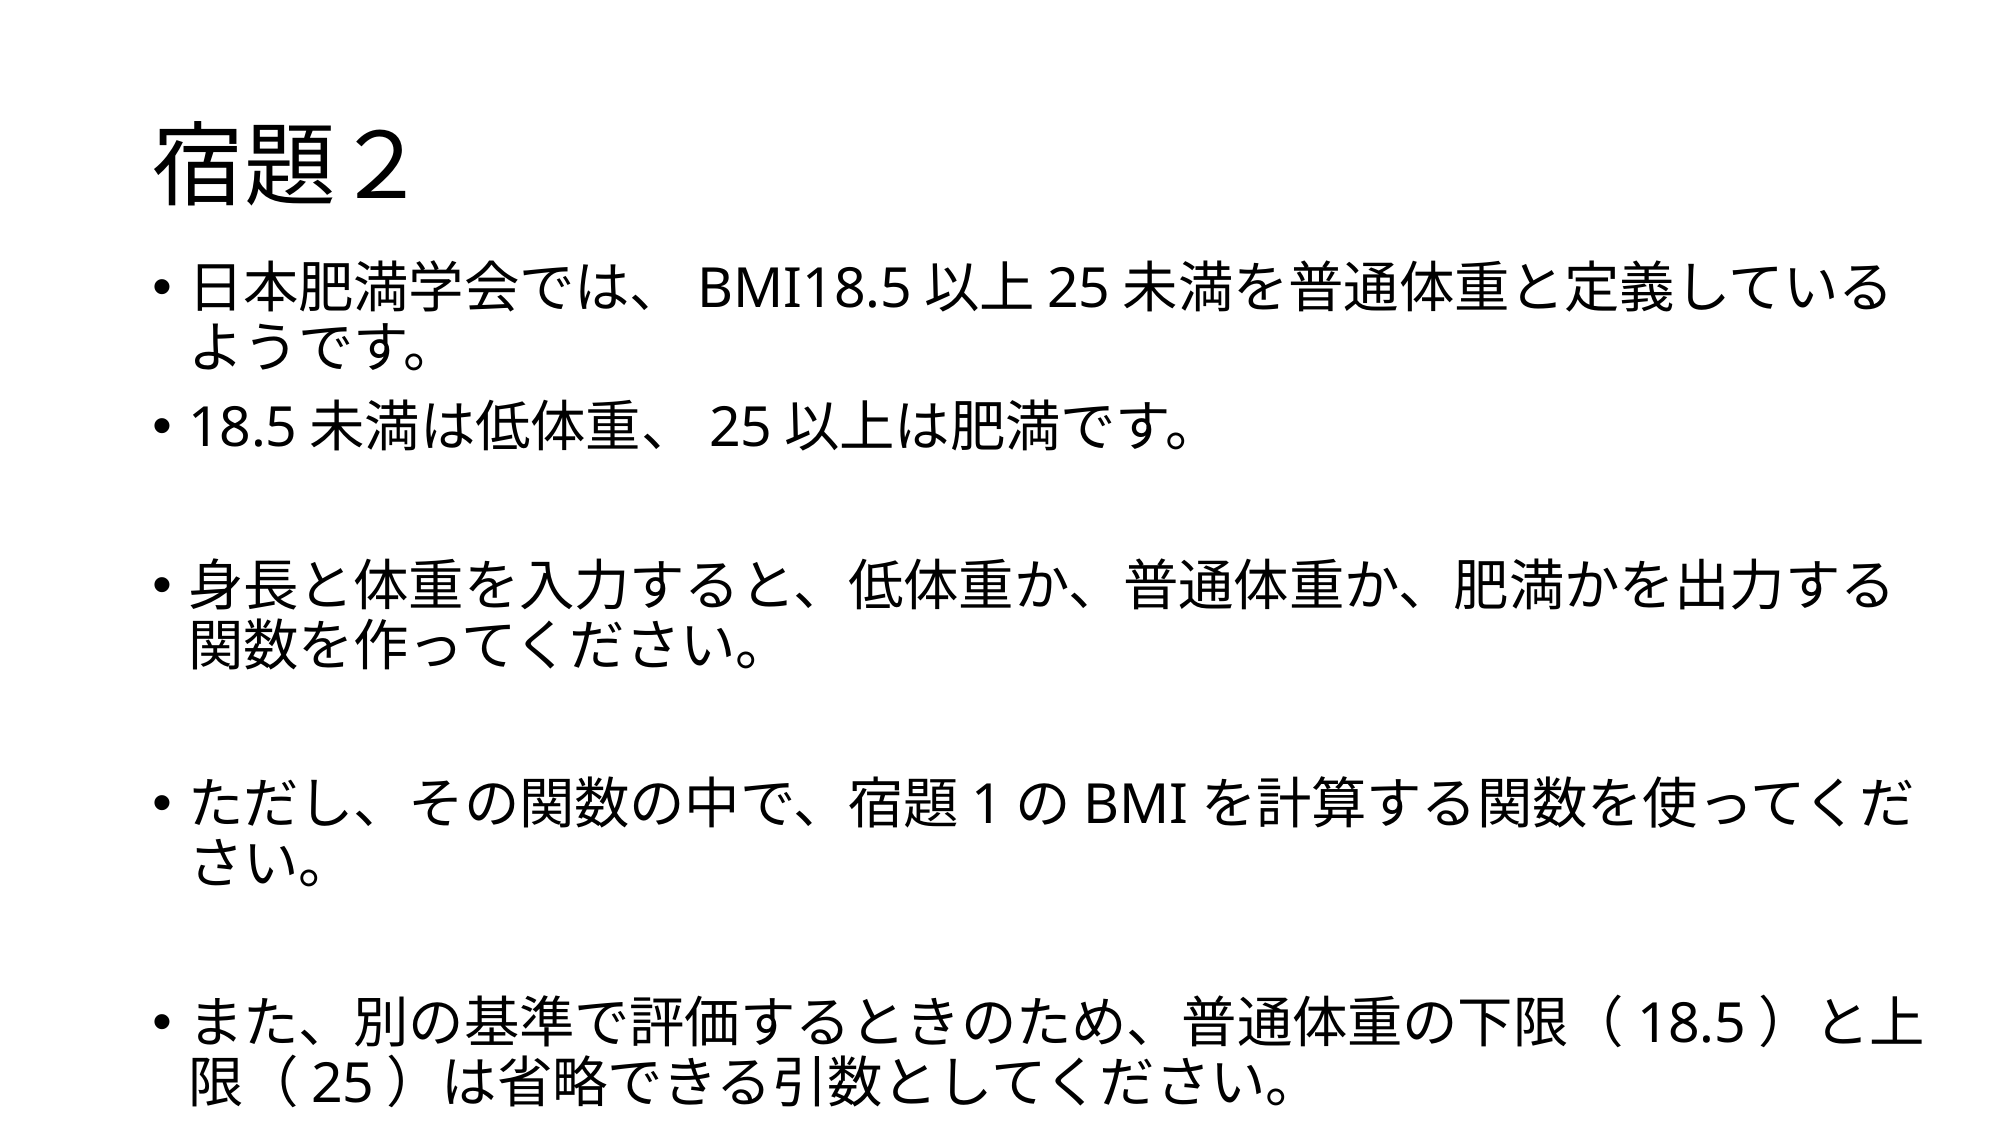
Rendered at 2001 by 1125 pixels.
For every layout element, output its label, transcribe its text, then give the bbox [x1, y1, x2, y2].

list 日本肥満学会では、BMI18.5以上25未満を普通体重と定義しているようです。 18.5未満は低体重、25以上は肥満です。 身長と体重を入力すると、低体重か、普通体重か、肥満かを出力する関数を作ってください。 ただし、その関数の中で、宿題1のBMIを計算する関数を使ってください。 また、別の基準で評価するときのため、普通体重の下限（18.5）と上限（25）は省略できる引数としてください。 [137, 252, 1959, 1125]
title 宿題２ [137, 59, 1863, 252]
